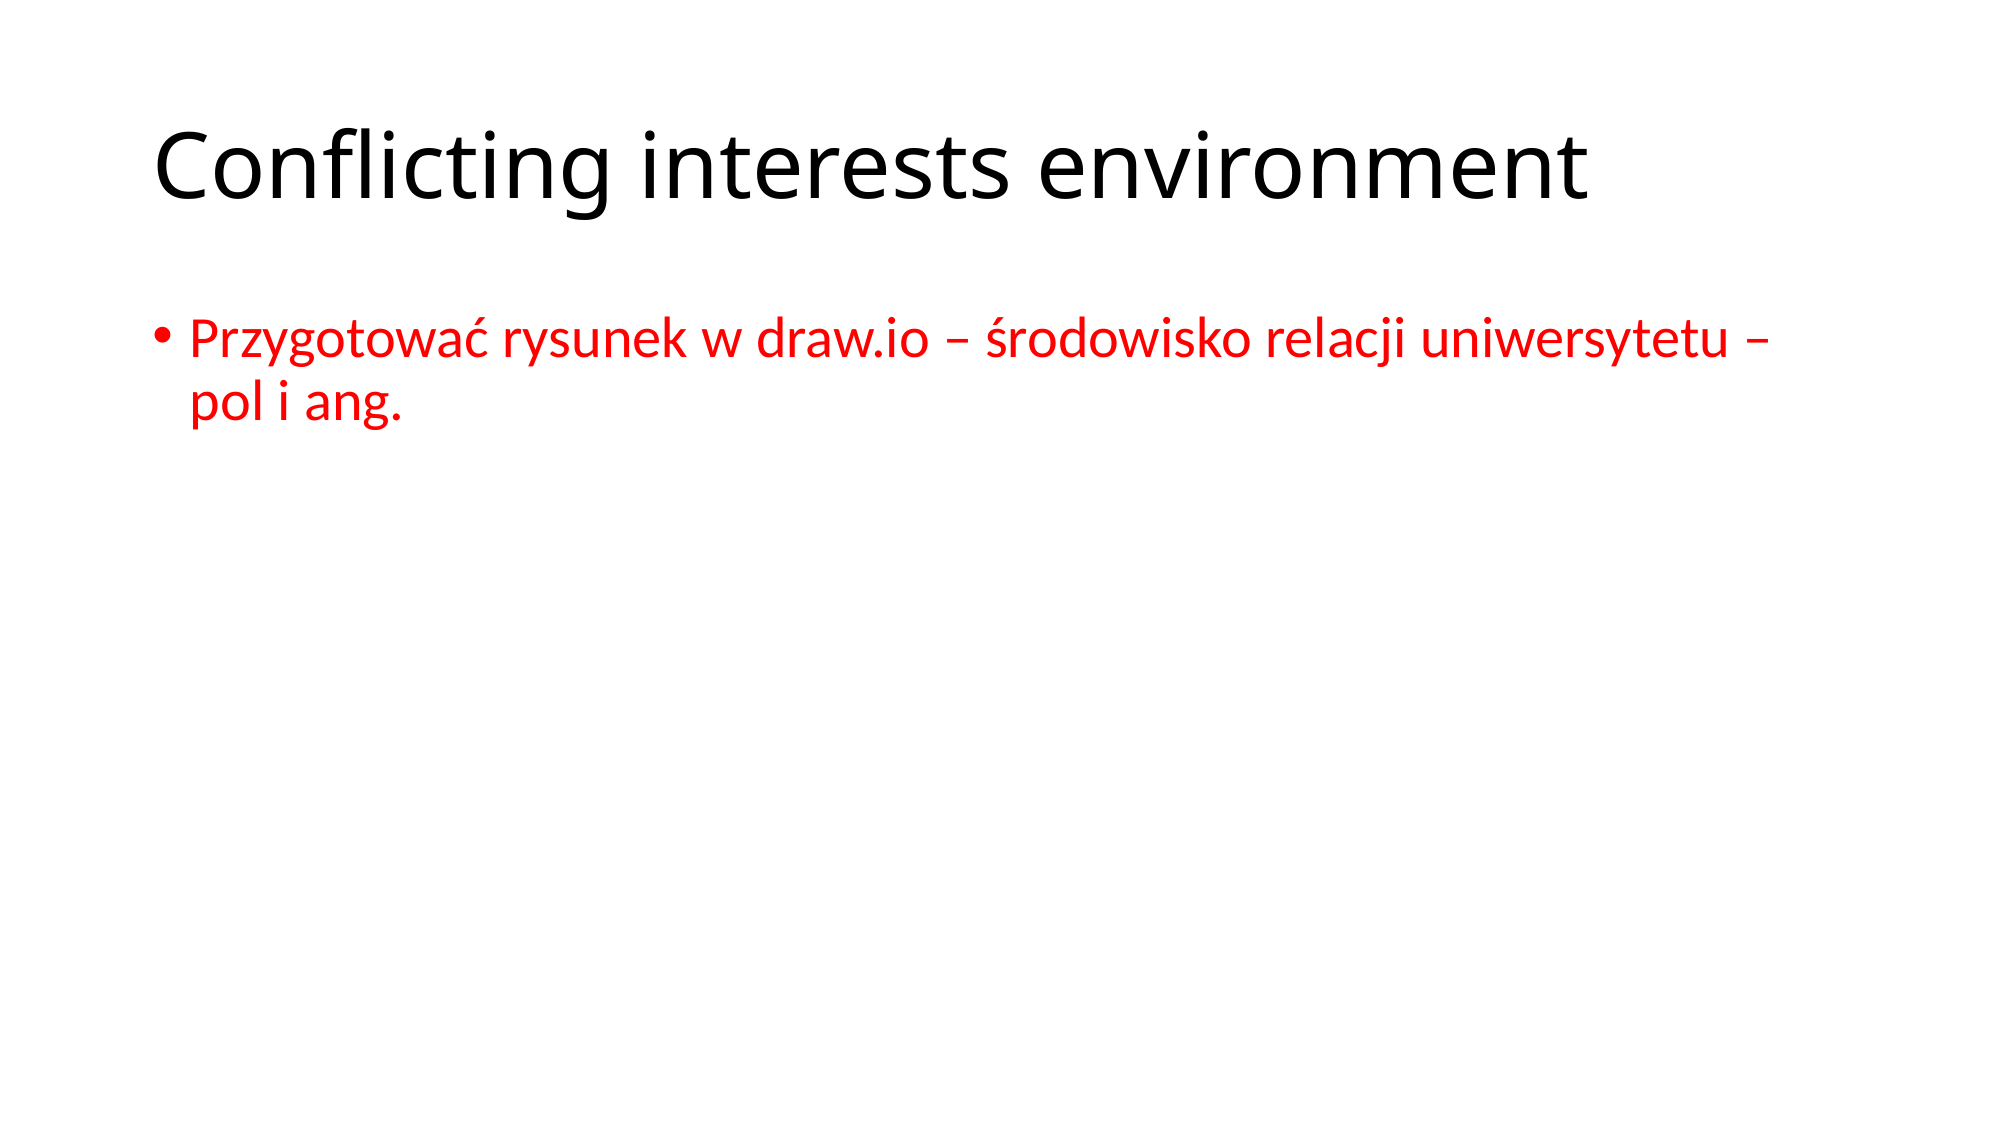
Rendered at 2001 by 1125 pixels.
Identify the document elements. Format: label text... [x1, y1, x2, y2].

list Przygotować rysunek w draw.io – środowisko relacji uniwersytetu – pol i ang. [137, 299, 1863, 1014]
title Conflicting interests environment [137, 59, 1863, 278]
